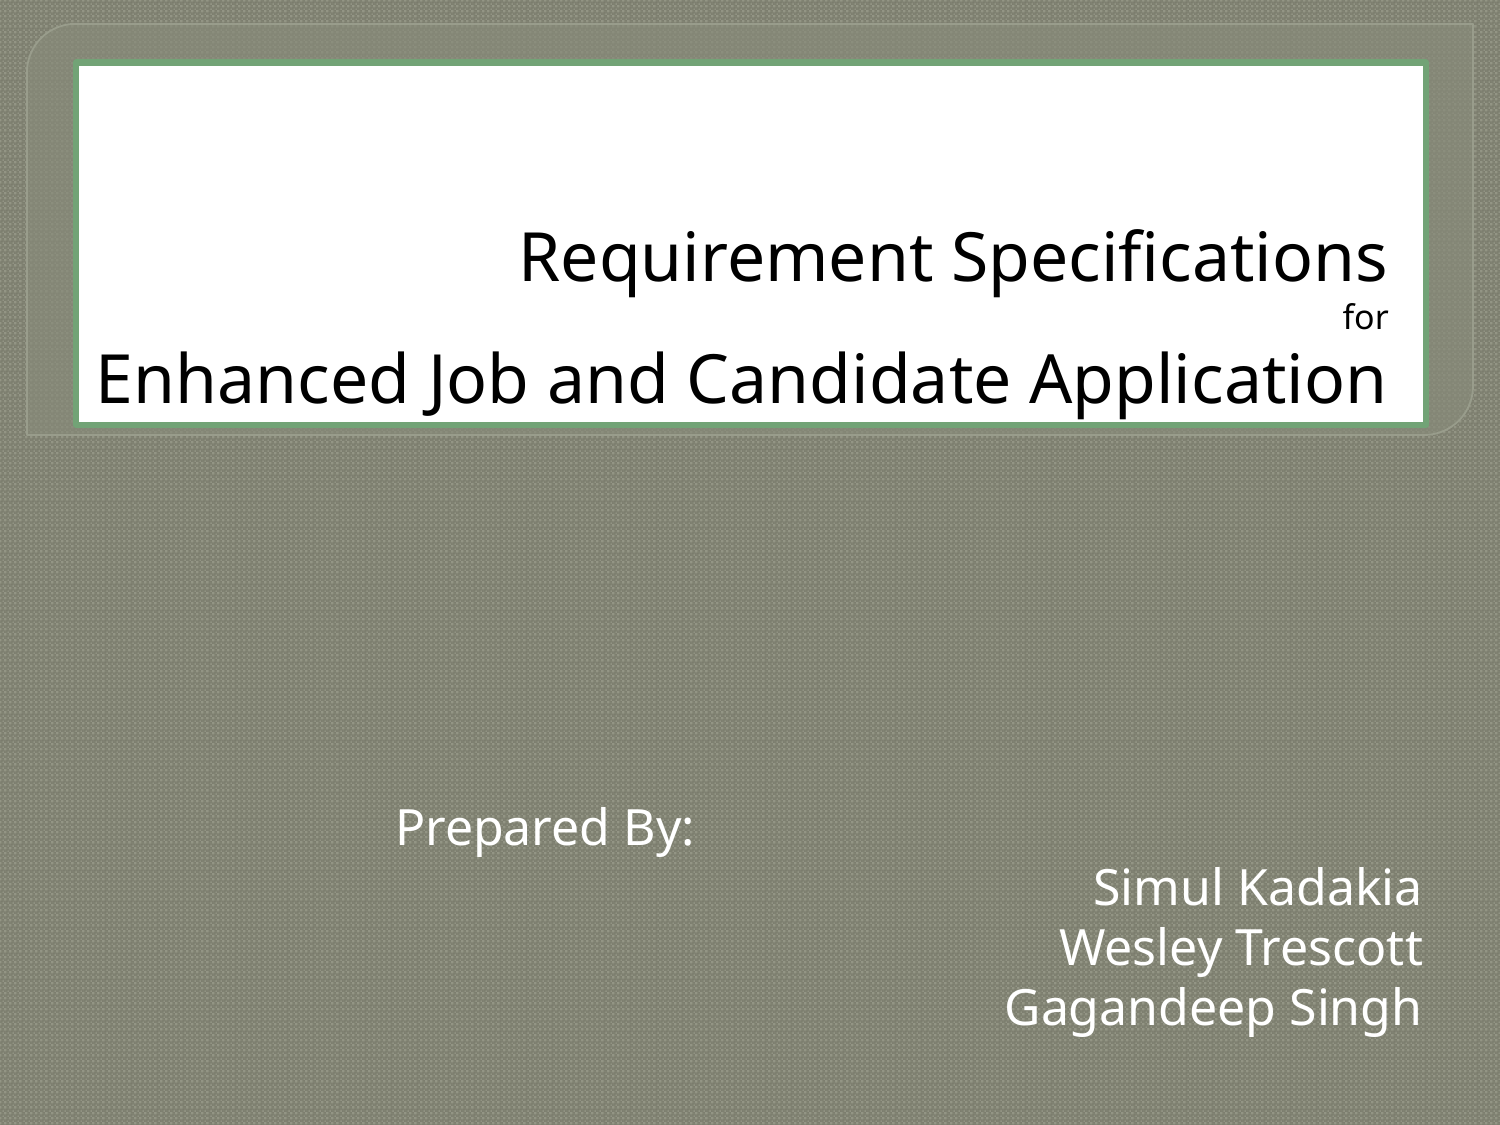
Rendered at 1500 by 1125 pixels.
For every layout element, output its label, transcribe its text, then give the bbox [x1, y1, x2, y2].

subtitle Prepared By: Simul Kadakia Wesley Trescott Gagandeep Singh [387, 787, 1464, 1075]
title Requirement Specifications for Enhanced Job and Candidate Application [73, 59, 1429, 428]
